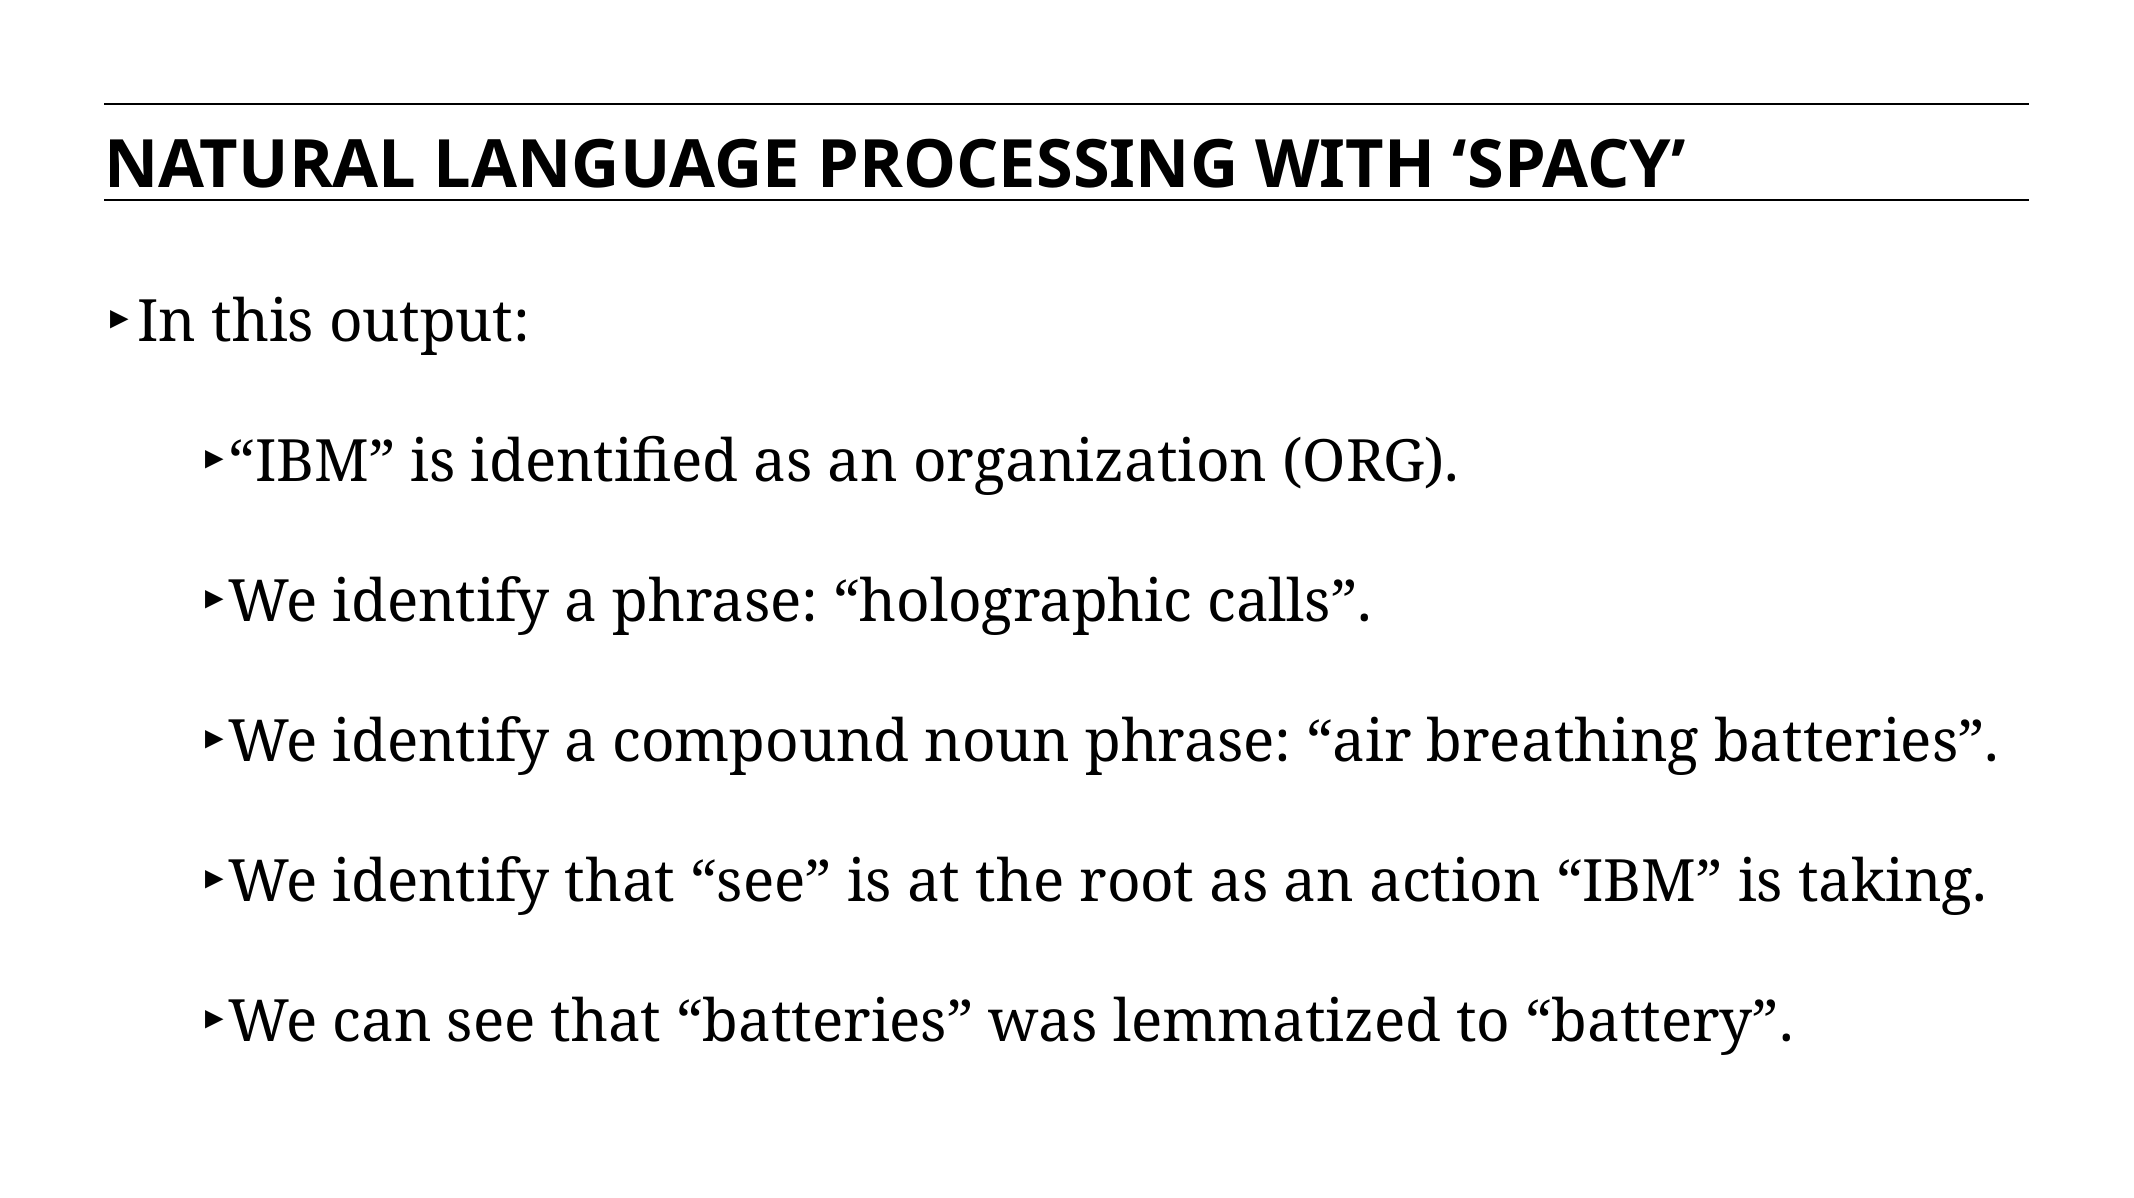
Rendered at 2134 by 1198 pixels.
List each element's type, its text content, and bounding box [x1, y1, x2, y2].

text_box NATURAL LANGUAGE PROCESSING WITH ‘SPACY’ [104, 120, 2030, 192]
list In this output: “IBM” is identified as an organization (ORG). We identify a phrase: “holographic calls”. We identify a compound noun phrase: “air breathing batteries”. We identify that “see” is at the root as an action “IBM” is taking. We can see that “batteries” was lemmatized to “battery”. [104, 213, 2030, 839]
